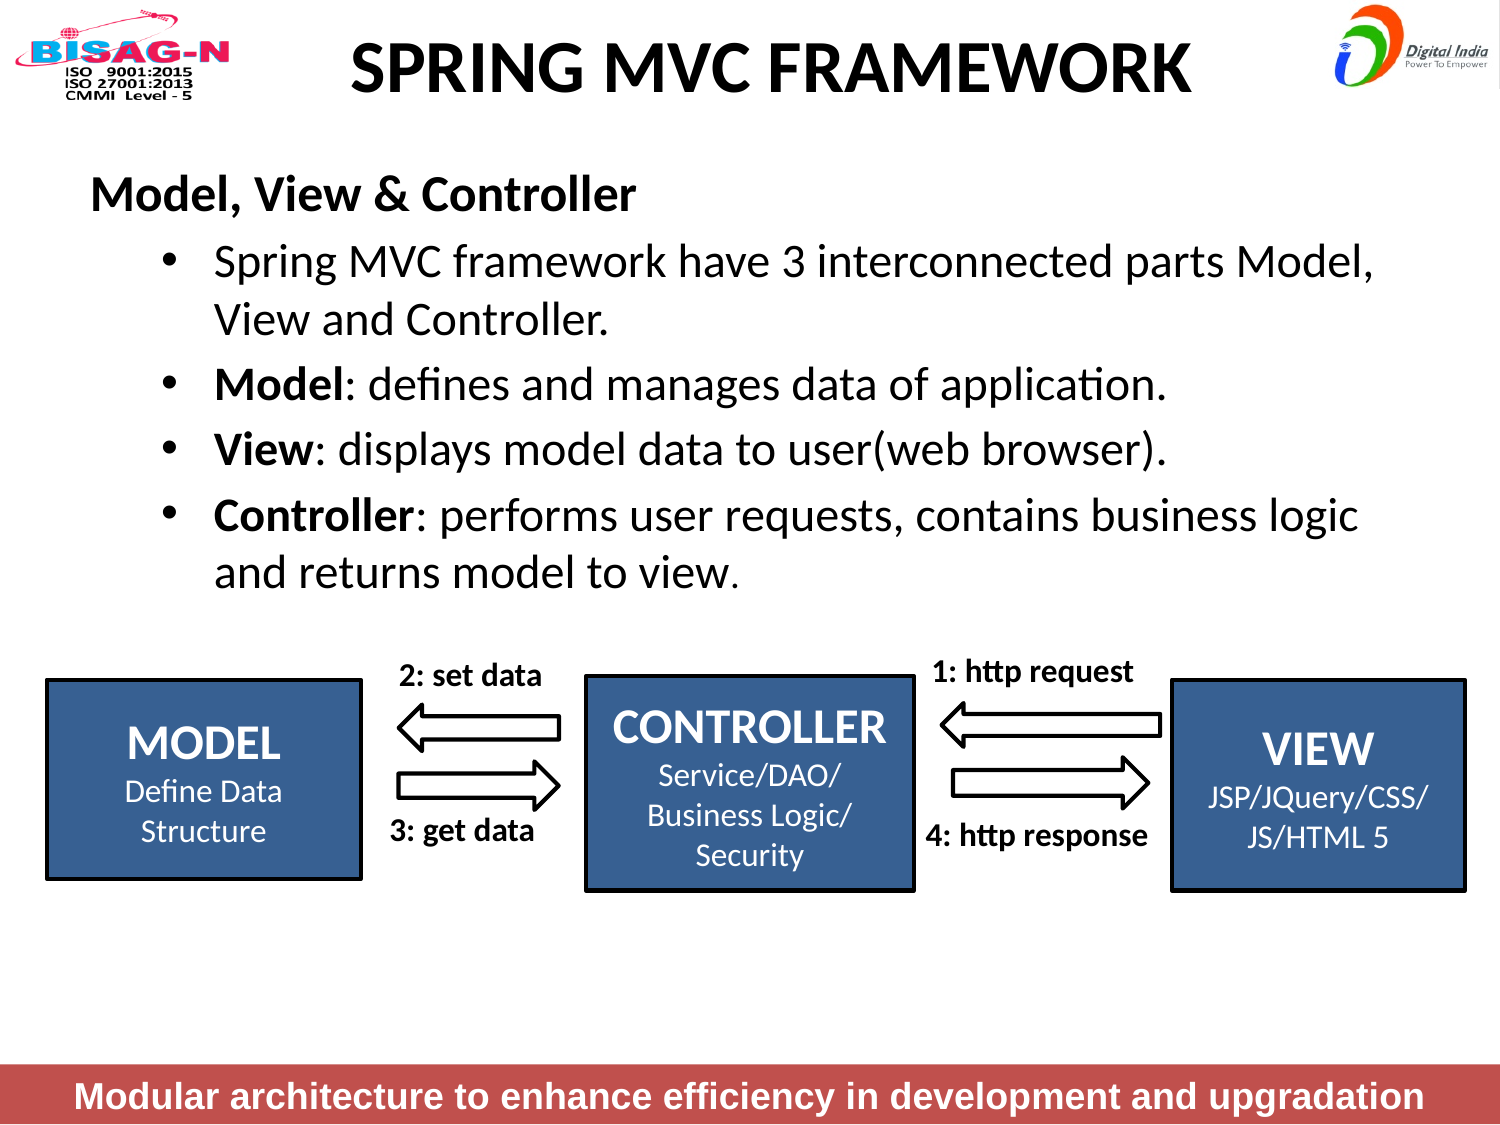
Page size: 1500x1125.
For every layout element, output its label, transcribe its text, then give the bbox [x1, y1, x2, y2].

text_box Modular architecture to enhance efficiency in development and upgradation [0, 1064, 1500, 1125]
text_box [396, 759, 561, 800]
text_box 3: get data [374, 800, 551, 855]
text_box [950, 755, 1151, 805]
text_box [396, 702, 562, 754]
picture [1321, 0, 1500, 89]
text_box MODEL Define Data Structure [45, 678, 363, 881]
text_box Model, View & Controller Spring MVC framework have 3 interconnected parts Model, View and Controller. Model: defines and manages data of application. View: displays model data to user(web browser). Controller: performs user requests, contains business logic and returns model to view. [75, 152, 1425, 610]
picture [5, 4, 256, 113]
text_box CONTROLLER Service/DAO/ Business Logic/ Security [584, 674, 916, 893]
text_box [939, 701, 1163, 749]
text_box 4: http response [910, 805, 1164, 861]
text_box 1: http request [916, 641, 1150, 697]
text_box SPRING MVC FRAMEWORK [255, 0, 1289, 138]
text_box VIEW JSP/JQuery/CSS/ JS/HTML 5 [1170, 678, 1467, 893]
text_box 2: set data [384, 645, 558, 701]
